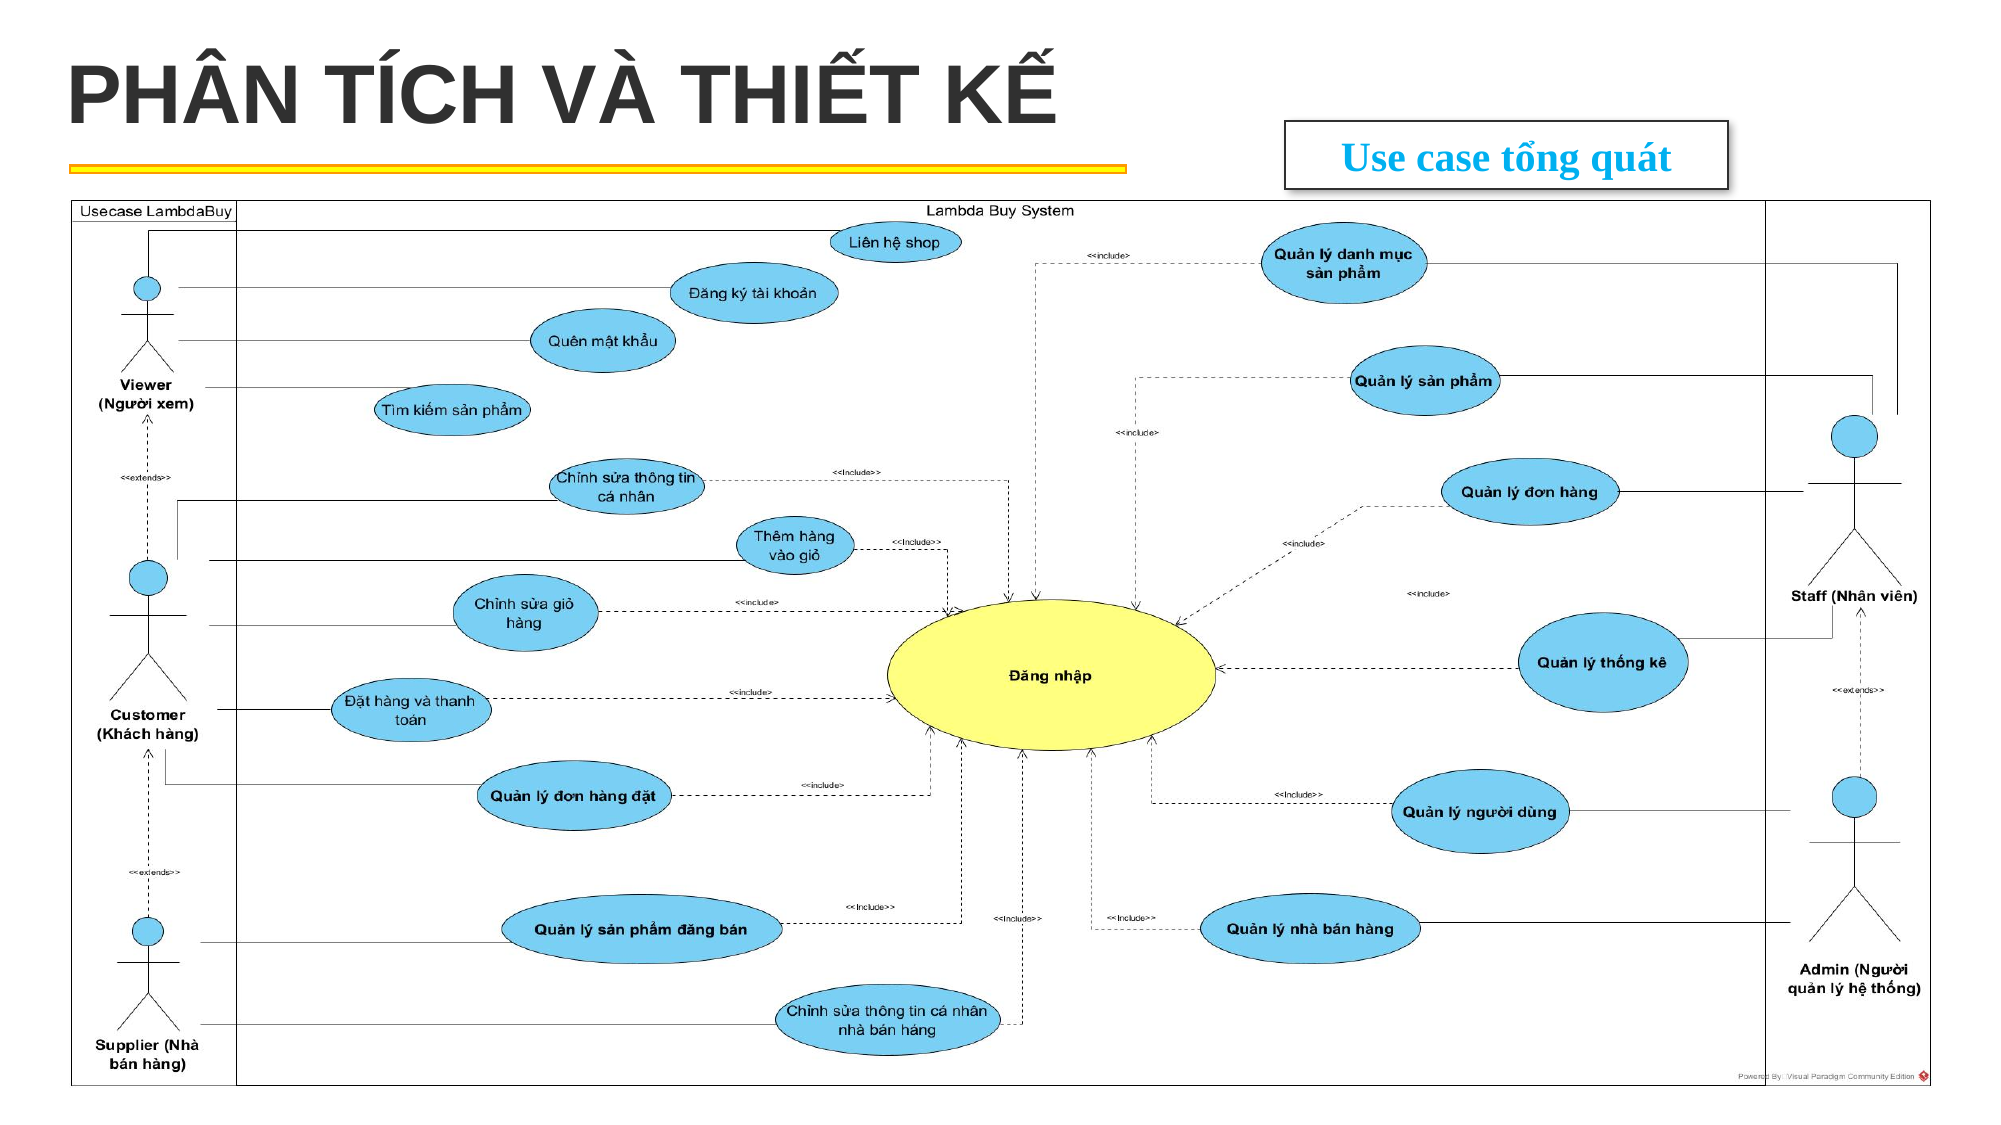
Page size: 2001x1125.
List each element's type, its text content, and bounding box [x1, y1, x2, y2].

picture [69, 200, 1933, 1088]
text_box [69, 164, 1127, 174]
text_box PHÂN TÍCH VÀ THIẾT KẾ [51, 44, 1221, 166]
text_box Use case tổng quát [1284, 120, 1729, 190]
